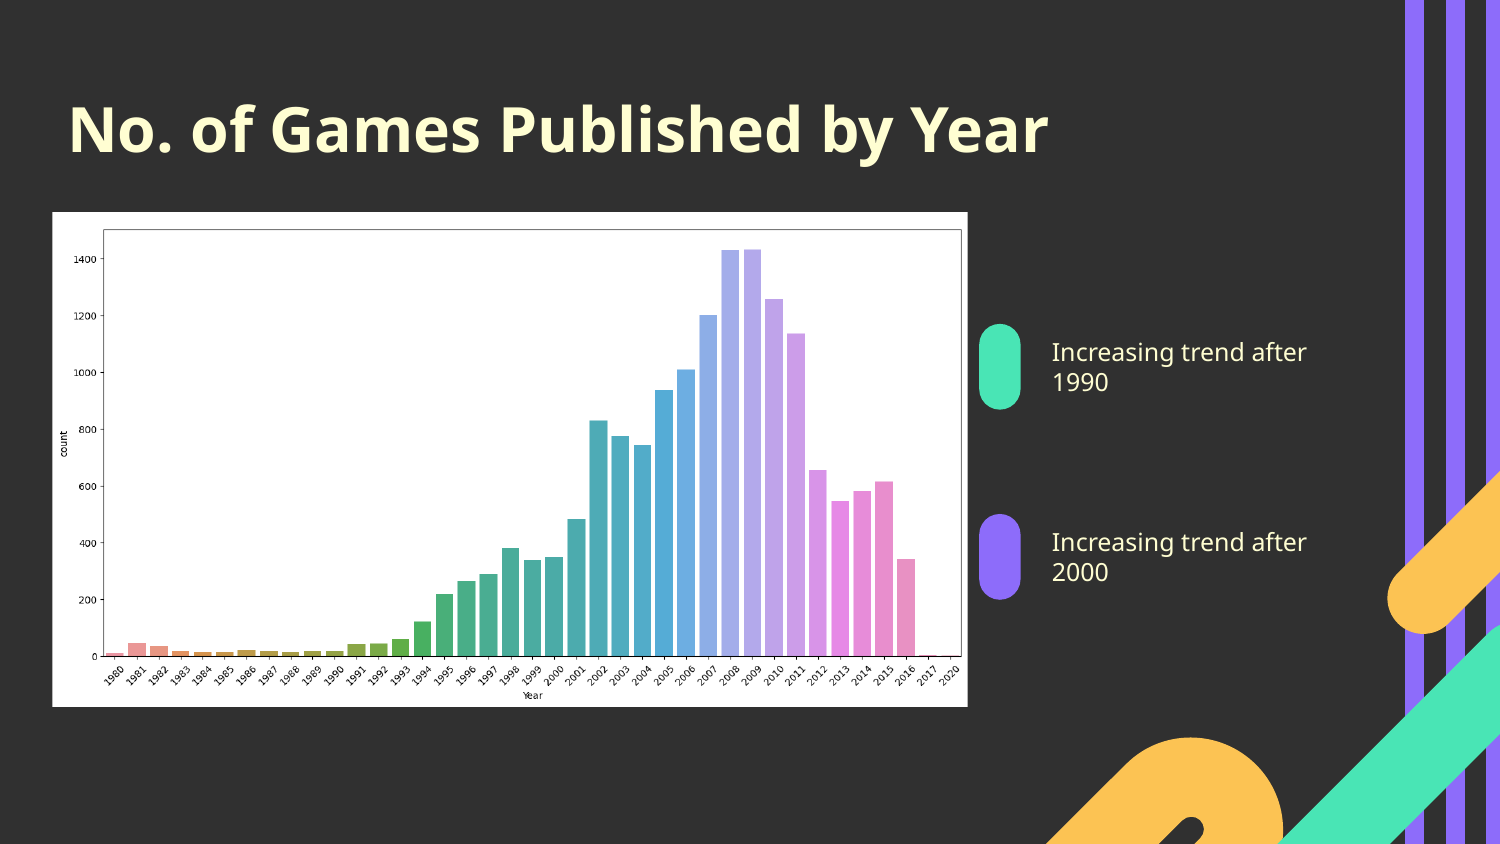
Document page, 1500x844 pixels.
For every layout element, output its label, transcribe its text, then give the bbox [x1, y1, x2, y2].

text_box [978, 513, 1386, 600]
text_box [978, 323, 1386, 410]
title No. of Games Published by Year [52, 75, 1317, 170]
picture [52, 211, 968, 707]
